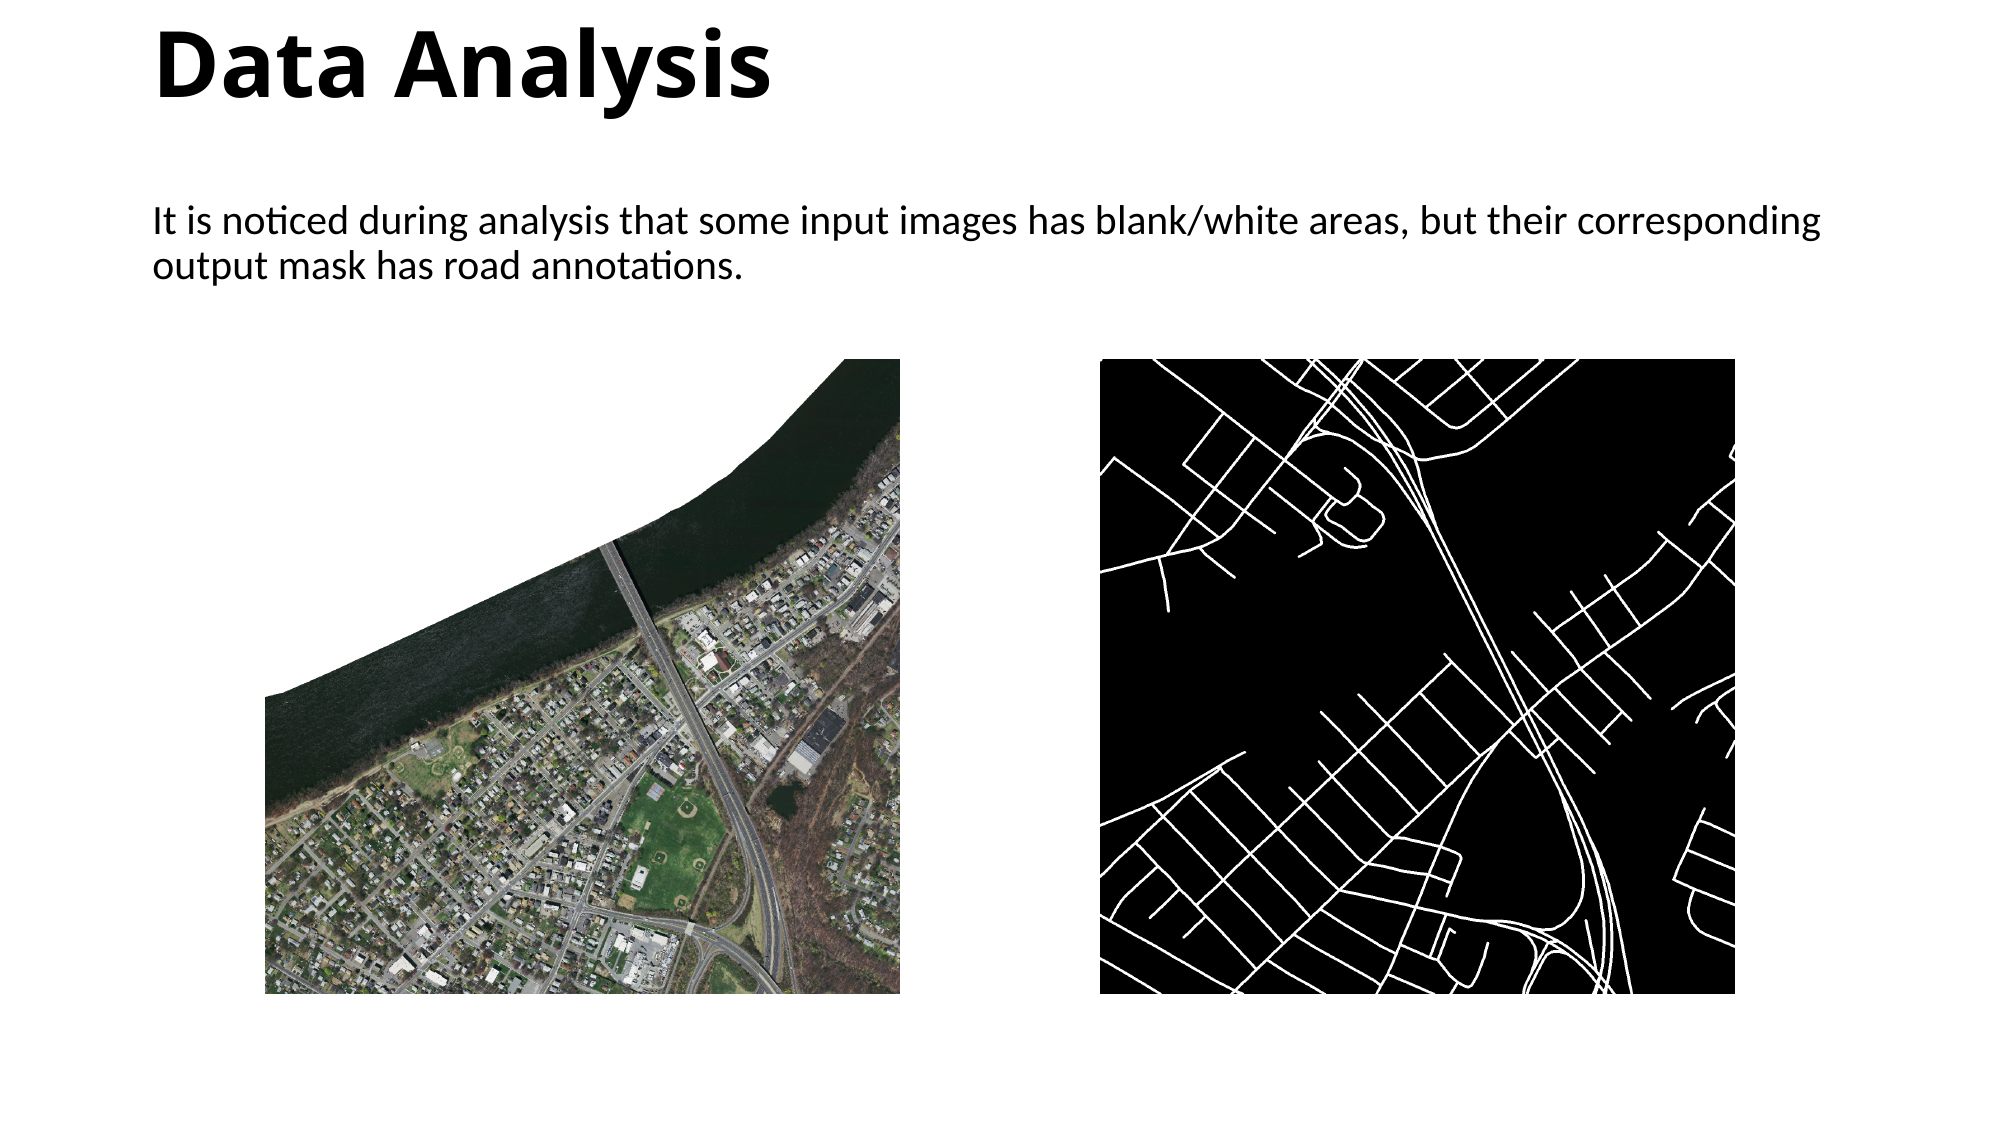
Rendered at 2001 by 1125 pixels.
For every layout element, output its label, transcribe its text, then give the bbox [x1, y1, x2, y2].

title Data Analysis [137, 0, 1863, 136]
picture [265, 359, 900, 994]
list It is noticed during analysis that some input images has blank/white areas, but their corresponding output mask has road annotations. [137, 190, 1863, 305]
picture [1099, 359, 1735, 994]
